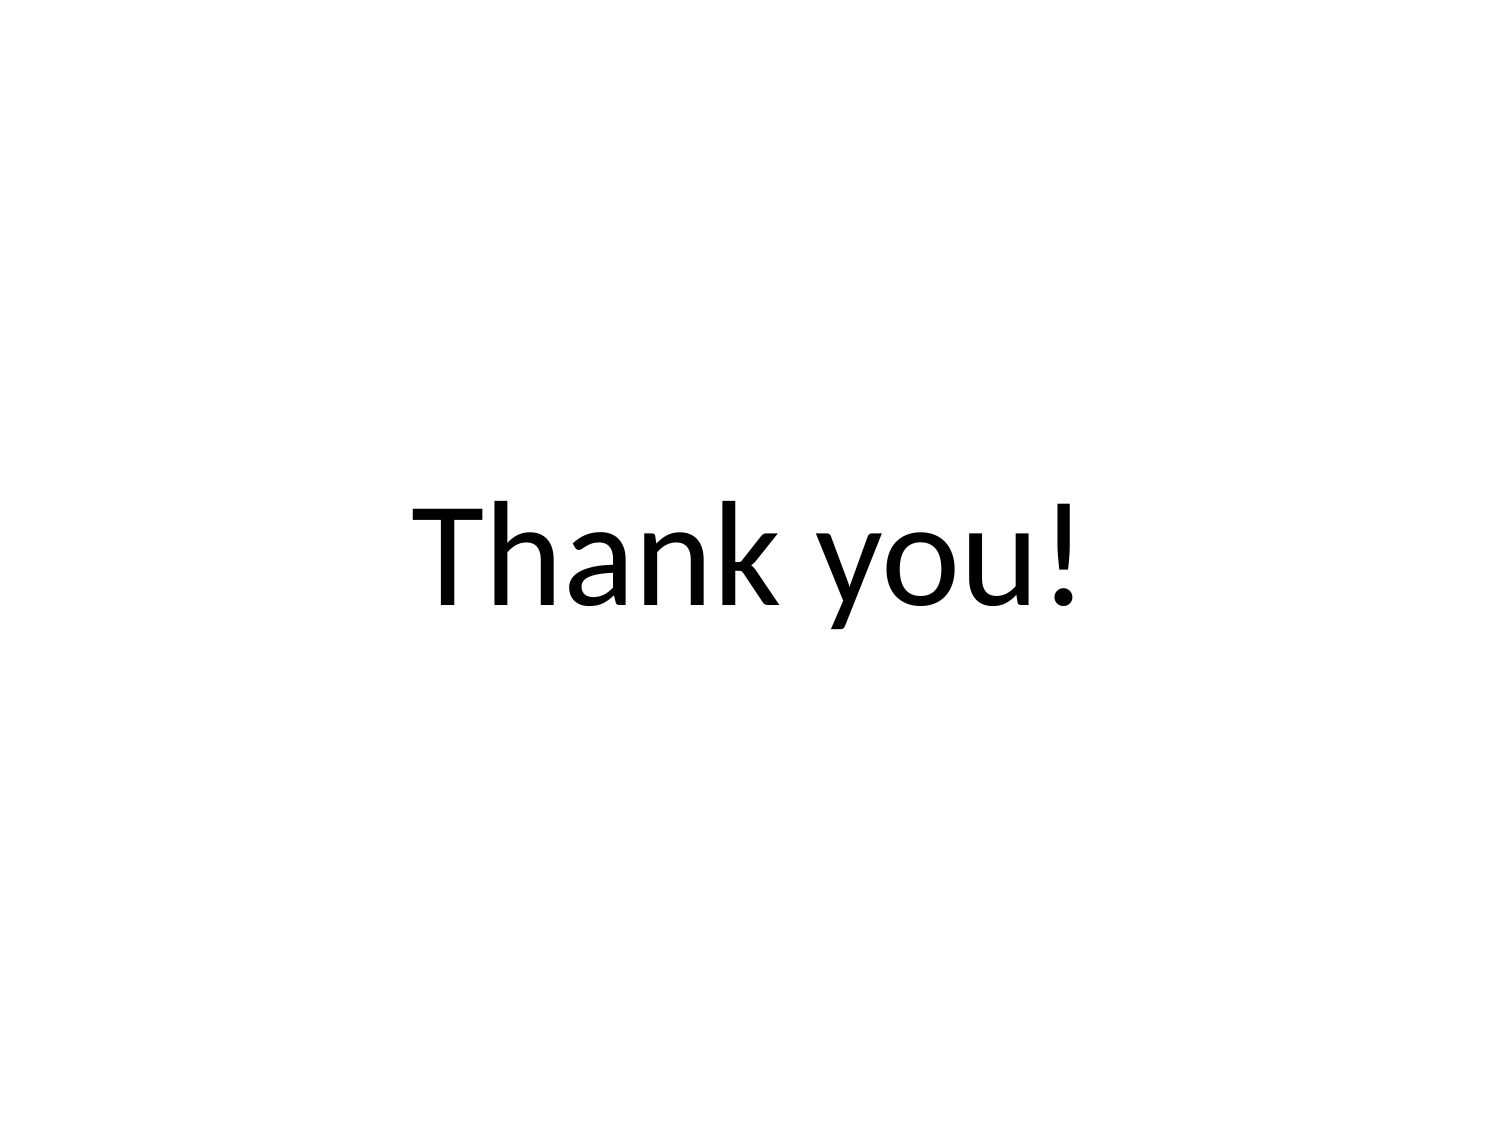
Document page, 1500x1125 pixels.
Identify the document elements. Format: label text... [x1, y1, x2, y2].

title Thank you! [112, 425, 1388, 667]
